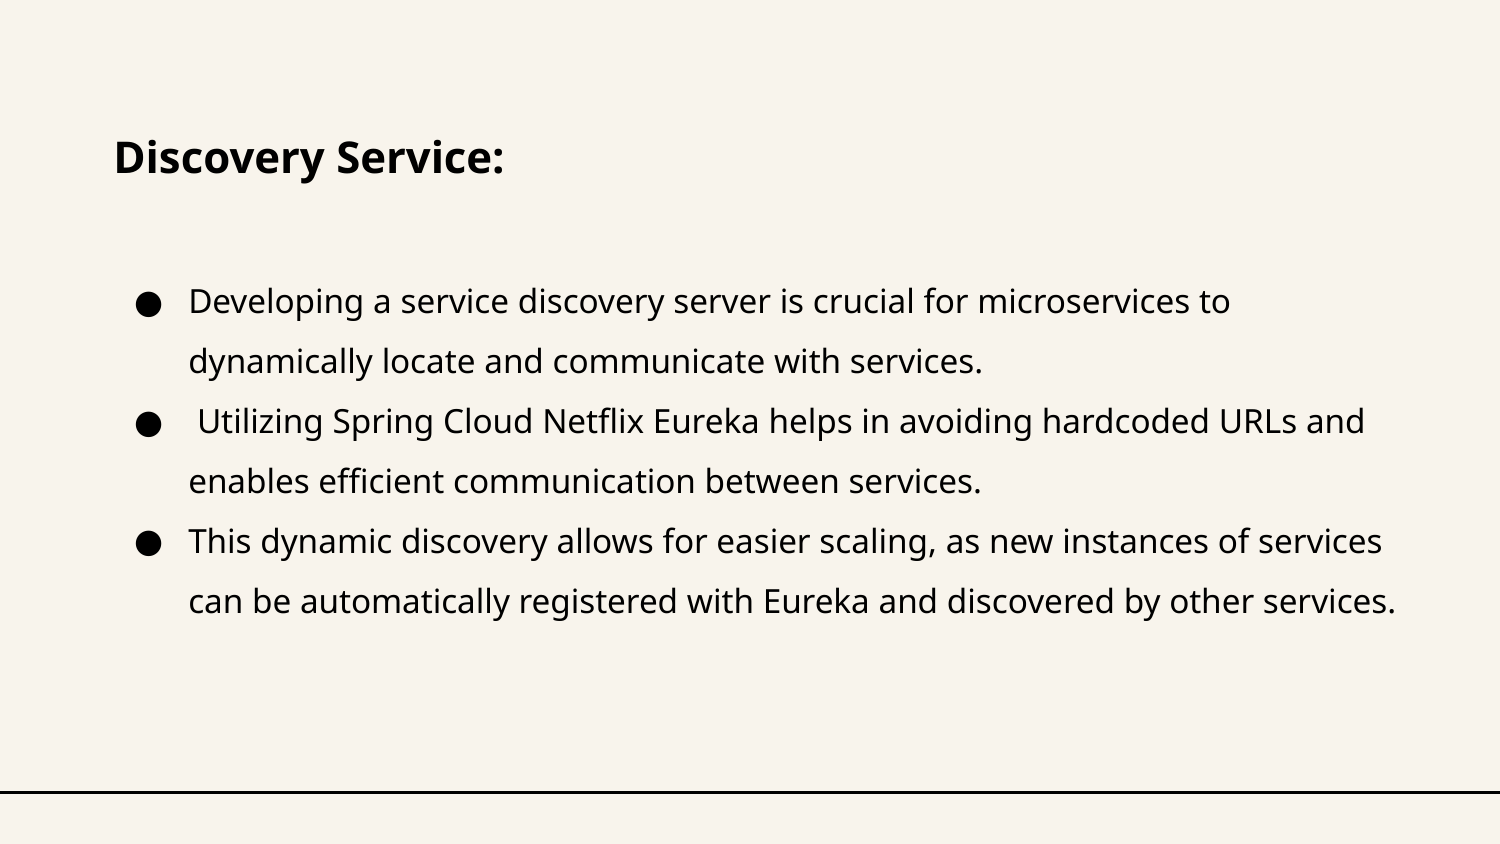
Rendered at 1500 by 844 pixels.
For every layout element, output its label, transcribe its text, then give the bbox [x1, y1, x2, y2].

text_box Discovery Service: Developing a service discovery server is crucial for microservices to dynamically locate and communicate with services. Utilizing Spring Cloud Netflix Eureka helps in avoiding hardcoded URLs and enables efficient communication between services. This dynamic discovery allows for easier scaling, as new instances of services can be automatically registered with Eureka and discovered by other services. [98, 88, 1433, 713]
